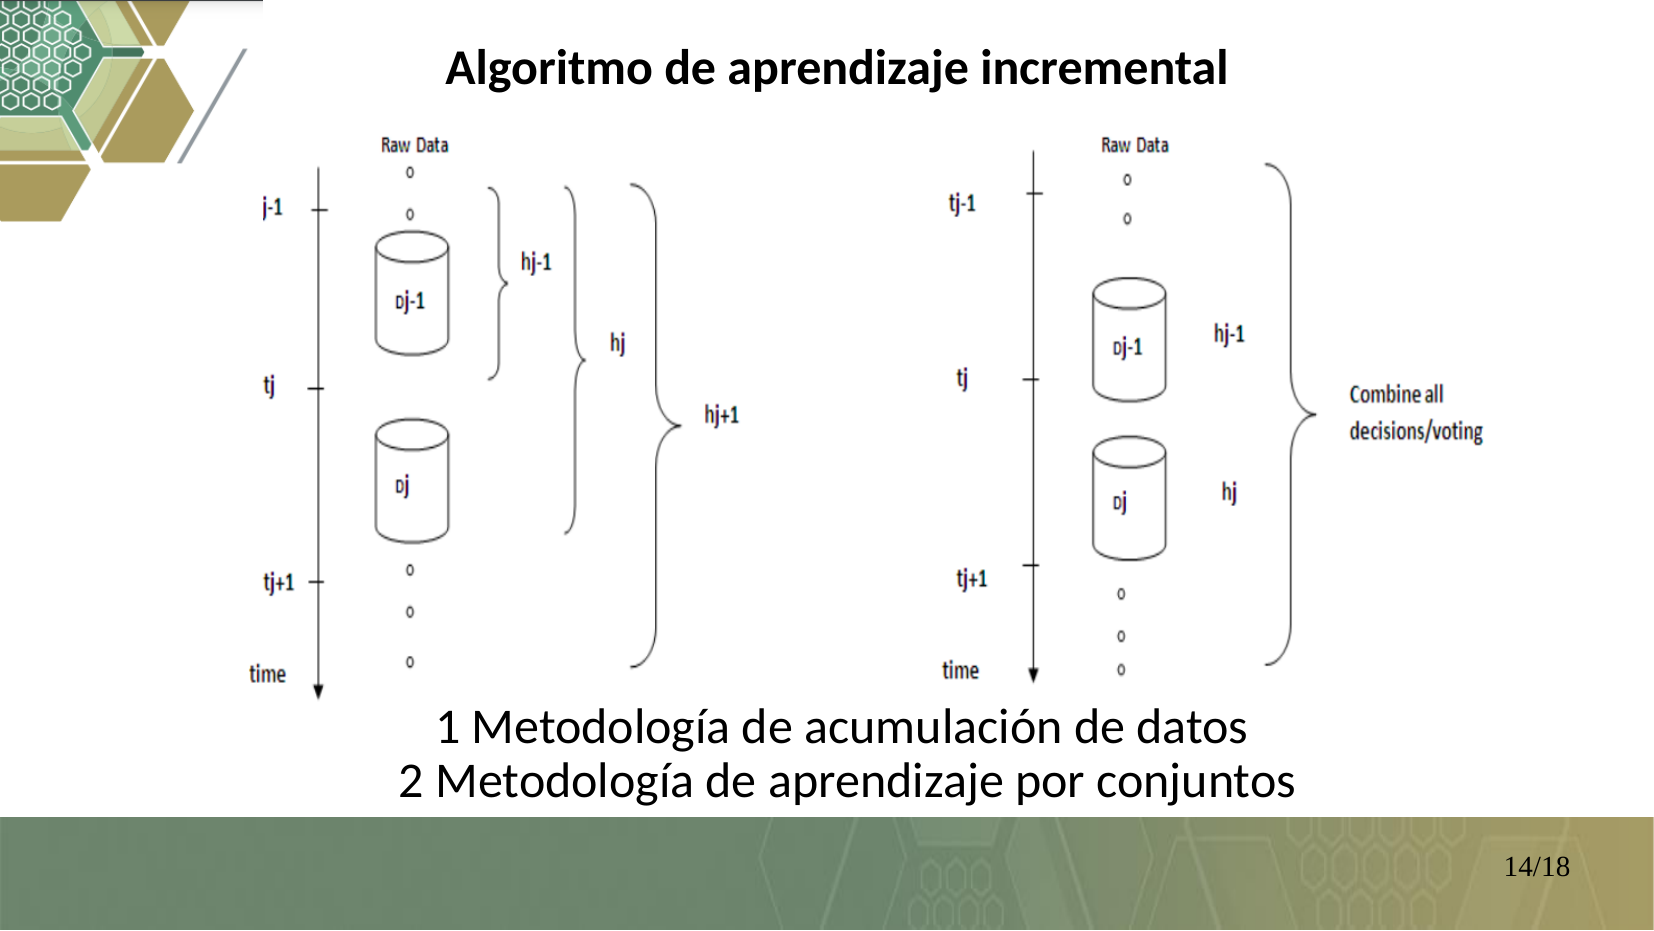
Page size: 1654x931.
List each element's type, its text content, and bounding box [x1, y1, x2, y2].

title Algoritmo de aprendizaje incremental [267, 19, 1582, 117]
picture [0, 817, 1654, 931]
subtitle 1 Metodología de acumulación de datos 2 Metodología de aprendizaje por conjuntos [82, 691, 1613, 816]
picture [0, 0, 1486, 715]
